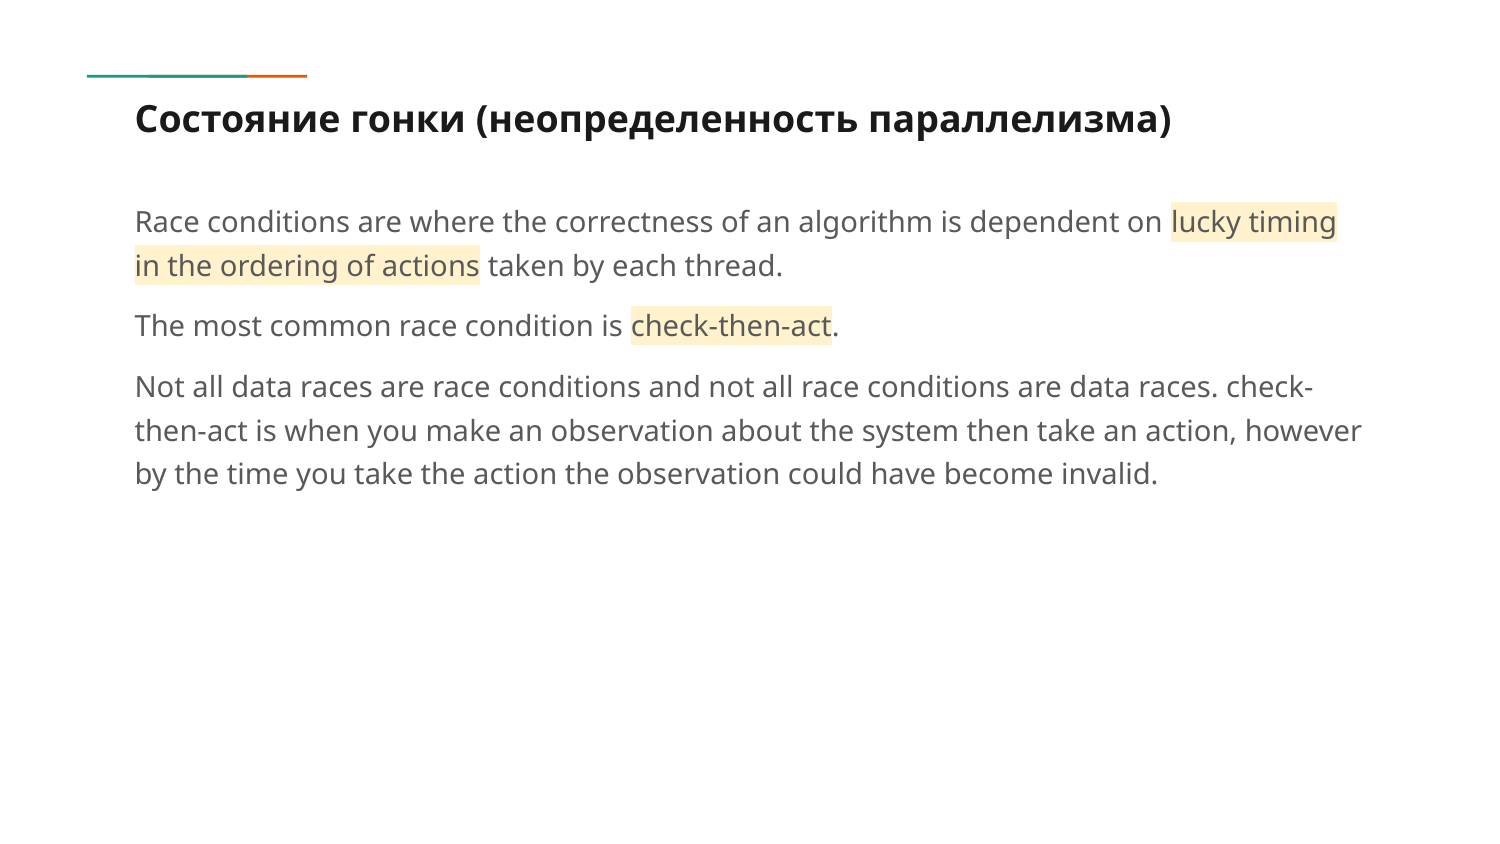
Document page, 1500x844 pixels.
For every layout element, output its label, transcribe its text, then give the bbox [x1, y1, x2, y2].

title Состояние гонки (неопределенность параллелизма) [119, 80, 1381, 155]
list Race conditions are where the correctness of an algorithm is dependent on lucky timing in the ordering of actions taken by each thread. The most common race condition is check-then-act. Not all data races are race conditions and not all race conditions are data races. check-then-act is when you make an observation about the system then take an action, however by the time you take the action the observation could have become invalid. [119, 180, 1381, 780]
